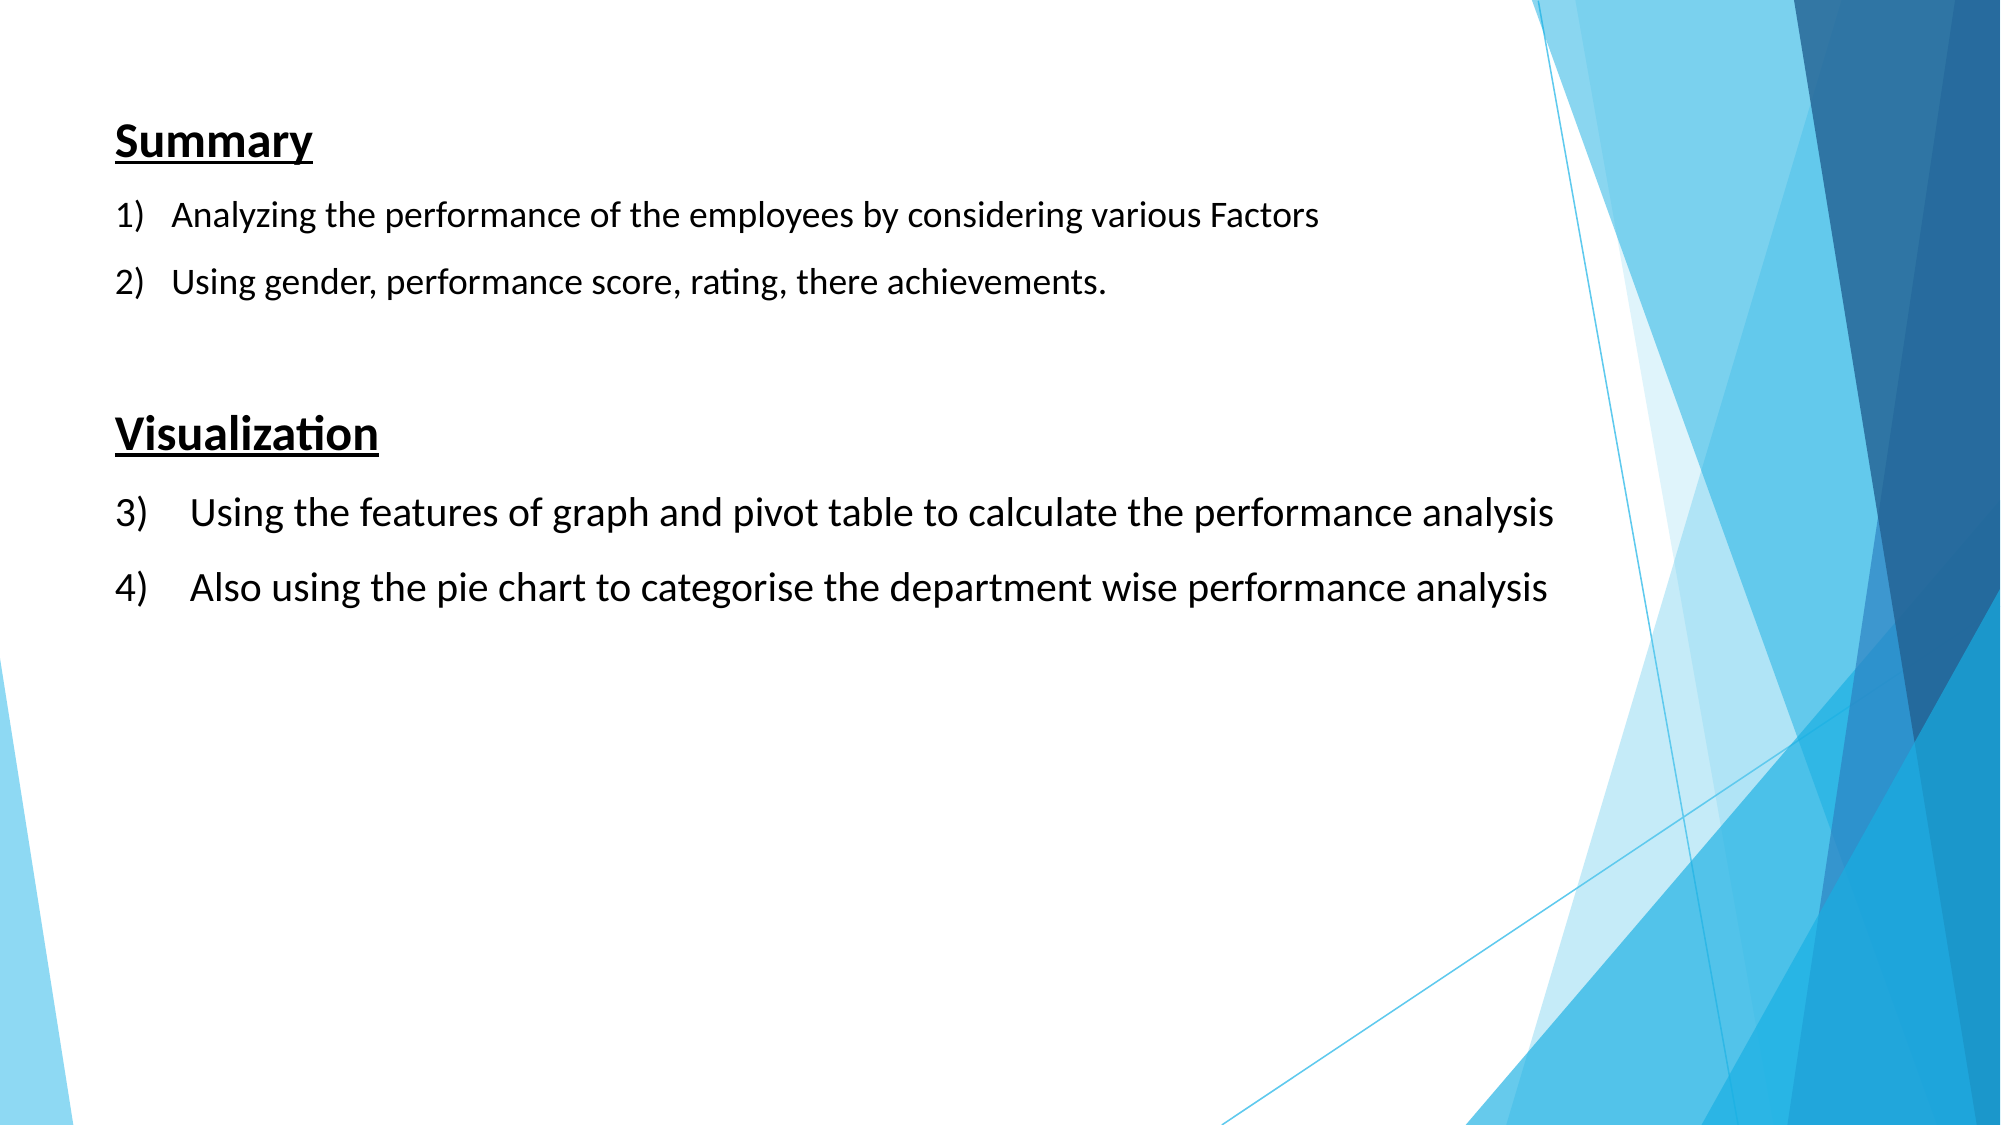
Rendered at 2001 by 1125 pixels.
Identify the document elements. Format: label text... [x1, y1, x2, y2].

list Summary Analyzing the performance of the employees by considering various Factors Using gender, performance score, rating, there achievements. Visualization Using the features of graph and pivot table to calculate the performance analysis Also using the pie chart to categorise the department wise performance analysis [99, 99, 1901, 608]
